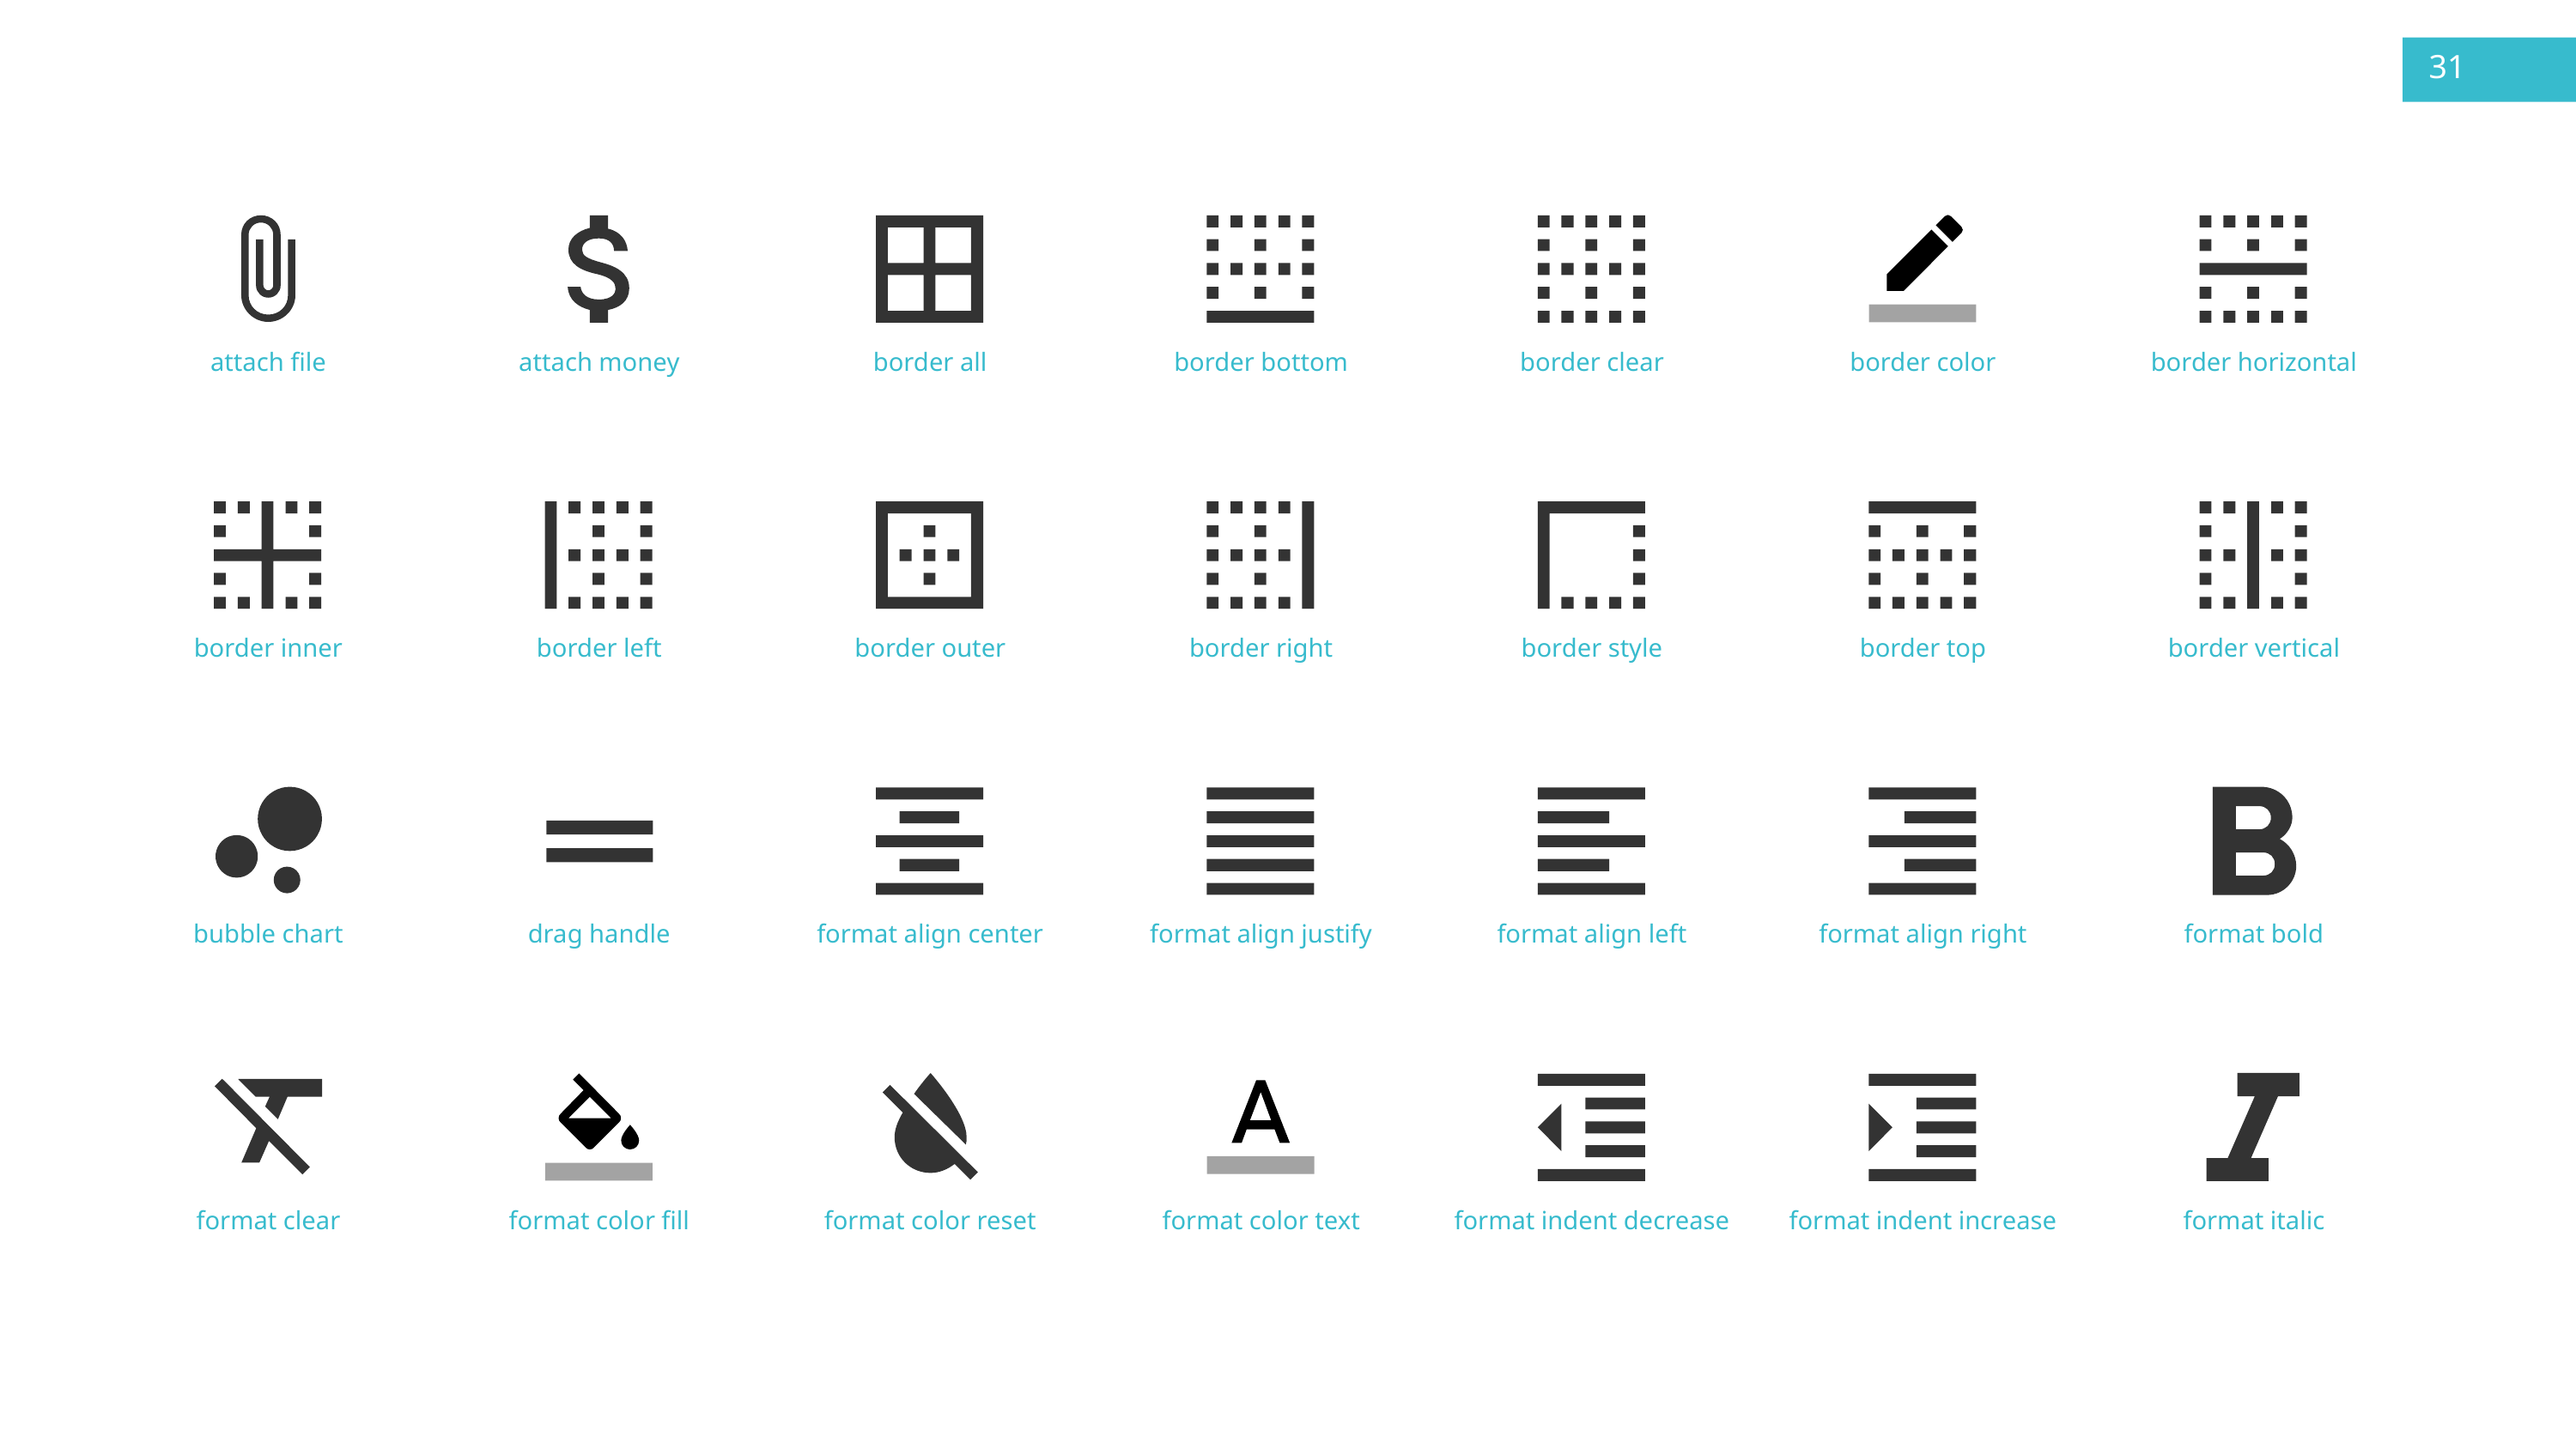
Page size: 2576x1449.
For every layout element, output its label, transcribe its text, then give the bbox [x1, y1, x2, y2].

text_box [2223, 501, 2236, 514]
text_box [2206, 1072, 2300, 1181]
text_box [1585, 1097, 1645, 1110]
text_box [1254, 573, 1267, 585]
text_box border all [750, 339, 1082, 383]
text_box [1537, 501, 1645, 609]
text_box [1609, 311, 1622, 323]
text_box [1940, 549, 1953, 561]
text_box format align center [750, 912, 1082, 955]
text_box [2294, 573, 2307, 585]
text_box [592, 549, 605, 561]
text_box [2212, 786, 2297, 895]
text_box [1916, 1097, 1977, 1110]
text_box [1254, 263, 1267, 276]
text_box [1964, 549, 1977, 561]
text_box [1206, 811, 1315, 824]
text_box [1254, 549, 1267, 561]
text_box [1254, 597, 1267, 609]
text_box [214, 501, 322, 609]
text_box [568, 597, 581, 609]
text_box [1916, 597, 1929, 609]
text_box [2199, 263, 2307, 276]
text_box border outer [750, 626, 1082, 669]
text_box [592, 501, 605, 514]
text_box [1206, 1080, 1315, 1174]
text_box [1206, 858, 1315, 871]
text_box [2271, 501, 2283, 514]
text_box [1609, 263, 1622, 276]
text_box [1632, 311, 1645, 323]
text_box [1868, 501, 1977, 514]
text_box format color text [1082, 1197, 1413, 1241]
text_box [640, 501, 653, 514]
text_box [1537, 882, 1645, 895]
text_box [1537, 811, 1610, 824]
text_box [1868, 1168, 1977, 1181]
text_box [592, 573, 605, 585]
text_box format color fill [420, 1197, 750, 1241]
slide_number 31 [2415, 35, 2502, 100]
text_box [1537, 1103, 1562, 1152]
text_box [1278, 263, 1291, 276]
text_box [2247, 239, 2259, 252]
text_box [1537, 239, 1550, 252]
text_box [1868, 524, 1881, 537]
text_box [640, 597, 653, 609]
text_box [1585, 215, 1598, 227]
text_box [240, 215, 295, 323]
text_box [1278, 501, 1291, 514]
text_box [1206, 287, 1219, 300]
text_box [2223, 215, 2236, 227]
text_box [1585, 263, 1598, 276]
text_box [899, 811, 960, 824]
text_box [2294, 287, 2307, 300]
text_box [2199, 311, 2212, 323]
text_box [2247, 501, 2259, 609]
text_box format align right [1744, 912, 2075, 955]
text_box [1302, 287, 1315, 300]
text_box [876, 882, 984, 895]
text_box [1537, 287, 1550, 300]
text_box [1206, 501, 1219, 514]
text_box [1561, 215, 1574, 227]
text_box [1868, 549, 1881, 561]
text_box [1892, 597, 1905, 609]
text_box [1254, 287, 1267, 300]
text_box [1254, 501, 1267, 514]
text_box [1302, 215, 1315, 227]
text_box [568, 549, 581, 561]
text_box [1537, 835, 1645, 847]
text_box [273, 866, 301, 894]
text_box [2294, 597, 2307, 609]
text_box format align justify [1082, 912, 1413, 955]
text_box [2247, 287, 2259, 300]
text_box [1537, 787, 1645, 800]
text_box [1609, 215, 1622, 227]
text_box format indent decrease [1413, 1197, 1744, 1241]
text_box [1302, 239, 1315, 252]
text_box [1302, 501, 1315, 609]
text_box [1868, 214, 1977, 323]
text_box [1278, 215, 1291, 227]
text_box [1868, 573, 1881, 585]
text_box [2199, 524, 2212, 537]
text_box [1206, 835, 1315, 847]
text_box [1537, 858, 1610, 871]
text_box [216, 834, 258, 878]
text_box format bold [2075, 912, 2433, 955]
text_box [1206, 787, 1315, 800]
text_box [1206, 597, 1219, 609]
text_box [616, 501, 629, 514]
text_box border inner [89, 626, 420, 669]
text_box drag handle [420, 912, 750, 955]
text_box [1868, 882, 1977, 895]
text_box [1916, 573, 1929, 585]
text_box [1964, 573, 1977, 585]
text_box [1278, 597, 1291, 609]
text_box [1868, 597, 1881, 609]
text_box format color reset [750, 1197, 1082, 1241]
text_box [1230, 597, 1243, 609]
text_box [876, 501, 984, 609]
text_box [899, 858, 960, 871]
text_box [2294, 239, 2307, 252]
text_box [2294, 215, 2307, 227]
text_box [1632, 263, 1645, 276]
text_box [2199, 215, 2212, 227]
text_box [592, 524, 605, 537]
text_box [1892, 549, 1905, 561]
text_box [2223, 597, 2236, 609]
text_box [640, 573, 653, 585]
text_box [1964, 597, 1977, 609]
text_box bubble chart [89, 912, 420, 955]
text_box [1868, 835, 1977, 847]
text_box [1537, 263, 1550, 276]
text_box [2271, 597, 2283, 609]
text_box [1904, 811, 1977, 824]
text_box [1561, 311, 1574, 323]
text_box [2223, 549, 2236, 561]
text_box [1230, 215, 1243, 227]
text_box border bottom [1082, 339, 1413, 383]
text_box [544, 501, 557, 609]
text_box attach money [420, 339, 750, 383]
text_box [1206, 215, 1219, 227]
text_box [2199, 501, 2212, 514]
text_box [1537, 1168, 1645, 1181]
text_box [2223, 311, 2236, 323]
text_box [2199, 239, 2212, 252]
text_box [568, 215, 629, 323]
text_box format indent increase [1744, 1197, 2075, 1241]
text_box [1868, 787, 1977, 800]
text_box [1561, 263, 1574, 276]
text_box border vertical [2075, 626, 2433, 669]
text_box [1254, 215, 1267, 227]
text_box [2199, 549, 2212, 561]
text_box [2294, 524, 2307, 537]
text_box [1206, 524, 1219, 537]
text_box format italic [2075, 1197, 2433, 1241]
text_box [914, 1073, 967, 1145]
text_box [2247, 215, 2259, 227]
text_box [238, 1078, 323, 1119]
text_box border color [1744, 339, 2075, 383]
text_box [1585, 1121, 1645, 1134]
text_box [546, 820, 653, 835]
text_box [258, 786, 322, 852]
text_box [1916, 524, 1929, 537]
text_box [1868, 1073, 1977, 1086]
text_box [1206, 239, 1219, 252]
text_box [1254, 524, 1267, 537]
text_box [1632, 215, 1645, 227]
text_box [1230, 549, 1243, 561]
text_box [2247, 311, 2259, 323]
text_box [1585, 239, 1598, 252]
text_box [2294, 549, 2307, 561]
text_box [1206, 263, 1219, 276]
text_box [1964, 524, 1977, 537]
text_box [1206, 573, 1219, 585]
text_box [2294, 501, 2307, 514]
text_box [1302, 263, 1315, 276]
text_box [1537, 215, 1550, 227]
text_box border top [1744, 626, 2075, 669]
text_box [1537, 1073, 1645, 1086]
text_box [640, 549, 653, 561]
text_box [876, 215, 984, 323]
text_box [1585, 311, 1598, 323]
text_box [876, 835, 984, 847]
text_box [2199, 597, 2212, 609]
text_box [1632, 287, 1645, 300]
text_box [1868, 1103, 1893, 1152]
text_box [2199, 573, 2212, 585]
text_box border left [420, 626, 750, 669]
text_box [544, 1073, 653, 1181]
text_box [568, 501, 581, 514]
text_box [1904, 858, 1977, 871]
text_box [1585, 1145, 1645, 1158]
text_box [214, 1078, 310, 1175]
text_box [1940, 597, 1953, 609]
text_box [2271, 549, 2283, 561]
text_box [546, 848, 653, 863]
text_box [2271, 311, 2283, 323]
text_box [2199, 287, 2212, 300]
text_box border style [1413, 626, 1744, 669]
text_box [876, 787, 984, 800]
text_box [1206, 311, 1315, 323]
text_box [1632, 239, 1645, 252]
text_box [2294, 311, 2307, 323]
text_box [1230, 263, 1243, 276]
text_box [640, 524, 653, 537]
text_box attach file [89, 339, 420, 383]
text_box [2271, 215, 2283, 227]
text_box format clear [89, 1197, 420, 1241]
text_box [1585, 287, 1598, 300]
text_box [616, 597, 629, 609]
text_box border horizontal [2075, 339, 2433, 383]
text_box [882, 1084, 978, 1180]
text_box [1916, 1145, 1977, 1158]
text_box [1916, 549, 1929, 561]
text_box [1278, 549, 1291, 561]
text_box [1916, 1121, 1977, 1134]
text_box [1537, 311, 1550, 323]
text_box [1206, 882, 1315, 895]
text_box format align left [1413, 912, 1744, 955]
text_box [1230, 501, 1243, 514]
text_box border right [1082, 626, 1413, 669]
text_box [616, 549, 629, 561]
text_box border clear [1413, 339, 1744, 383]
text_box [1254, 239, 1267, 252]
text_box [1206, 549, 1219, 561]
text_box [592, 597, 605, 609]
